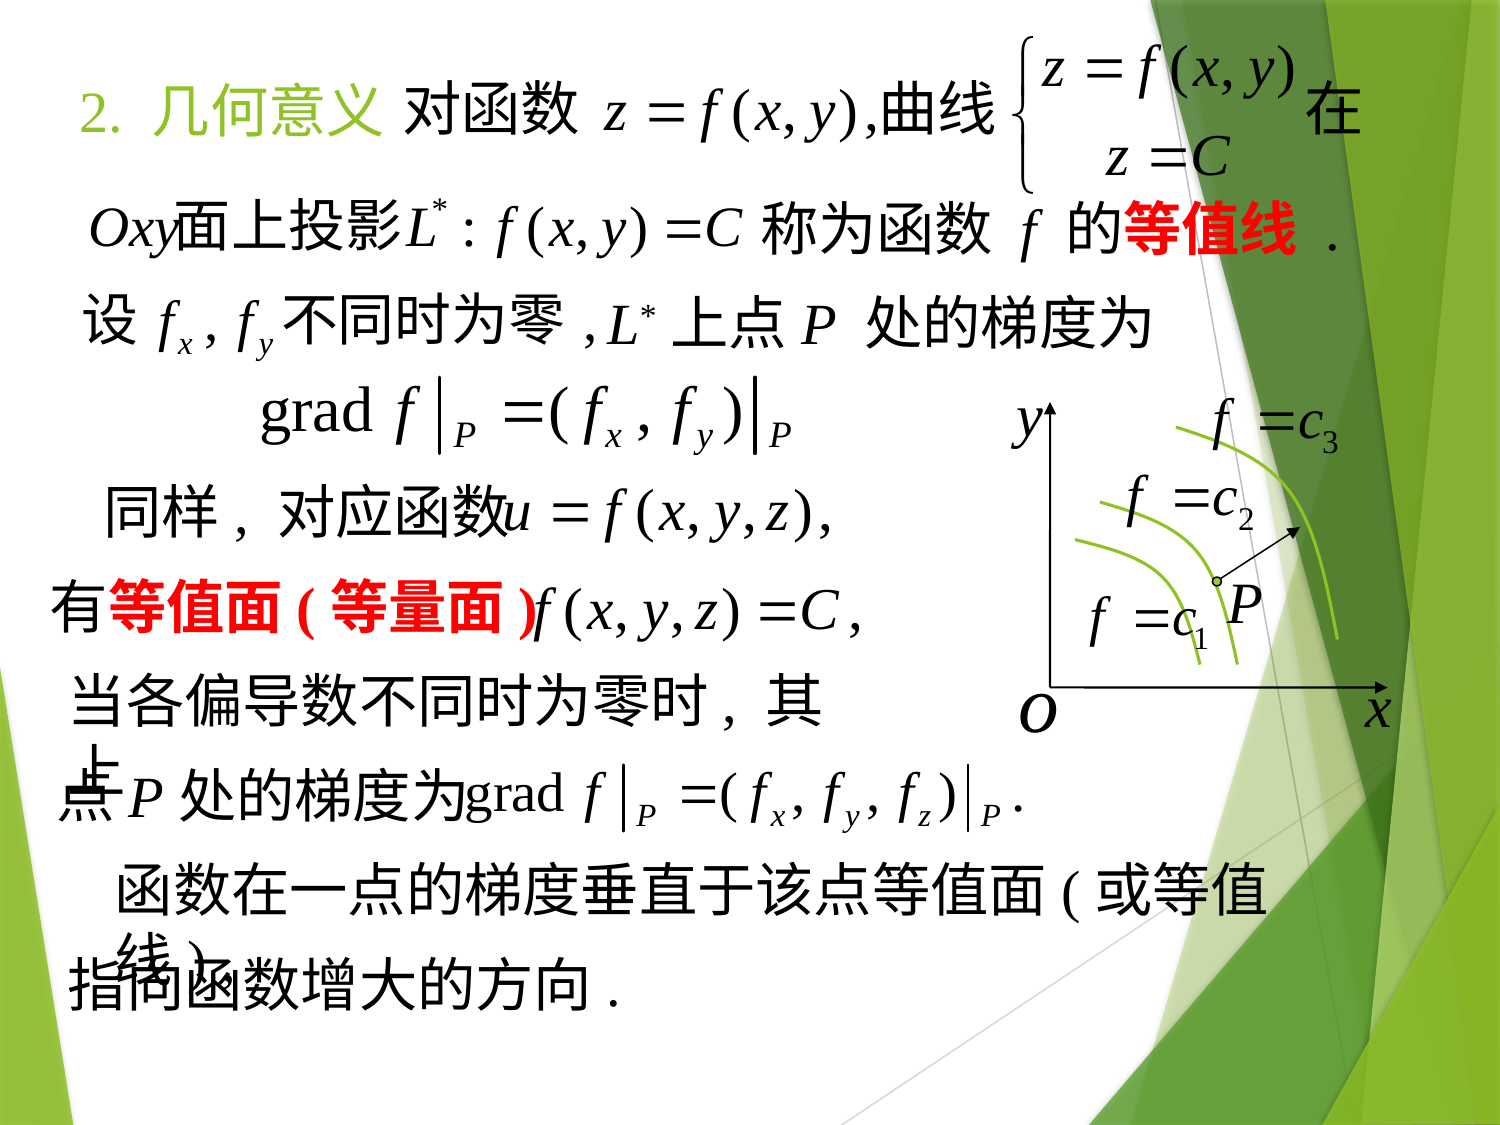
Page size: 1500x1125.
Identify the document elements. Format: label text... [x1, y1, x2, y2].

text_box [1069, 579, 1219, 664]
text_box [250, 361, 810, 470]
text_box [396, 25, 1387, 205]
text_box 函数在一点的梯度垂直于该点等值面(或等值线) , [100, 846, 1376, 1001]
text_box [1211, 568, 1276, 634]
text_box 有等值面(等量面) [35, 562, 554, 648]
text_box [80, 184, 758, 271]
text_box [76, 282, 618, 374]
text_box 指向函数增大的方向. [53, 940, 641, 1026]
text_box 称为函数 f 的等值线 . [761, 214, 1369, 270]
text_box L*上点P 处的梯度为 [592, 278, 1184, 364]
text_box 点P处的梯度为 [41, 751, 455, 837]
text_box 当各偏导数不同时为零时, 其上 [53, 656, 892, 751]
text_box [1192, 381, 1347, 468]
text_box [1106, 457, 1266, 545]
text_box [512, 574, 875, 655]
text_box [1001, 395, 1405, 754]
text_box 2. 几何意义 [64, 66, 391, 152]
text_box 同样, 对应函数 [88, 467, 490, 553]
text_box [494, 475, 842, 556]
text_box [456, 750, 1032, 845]
